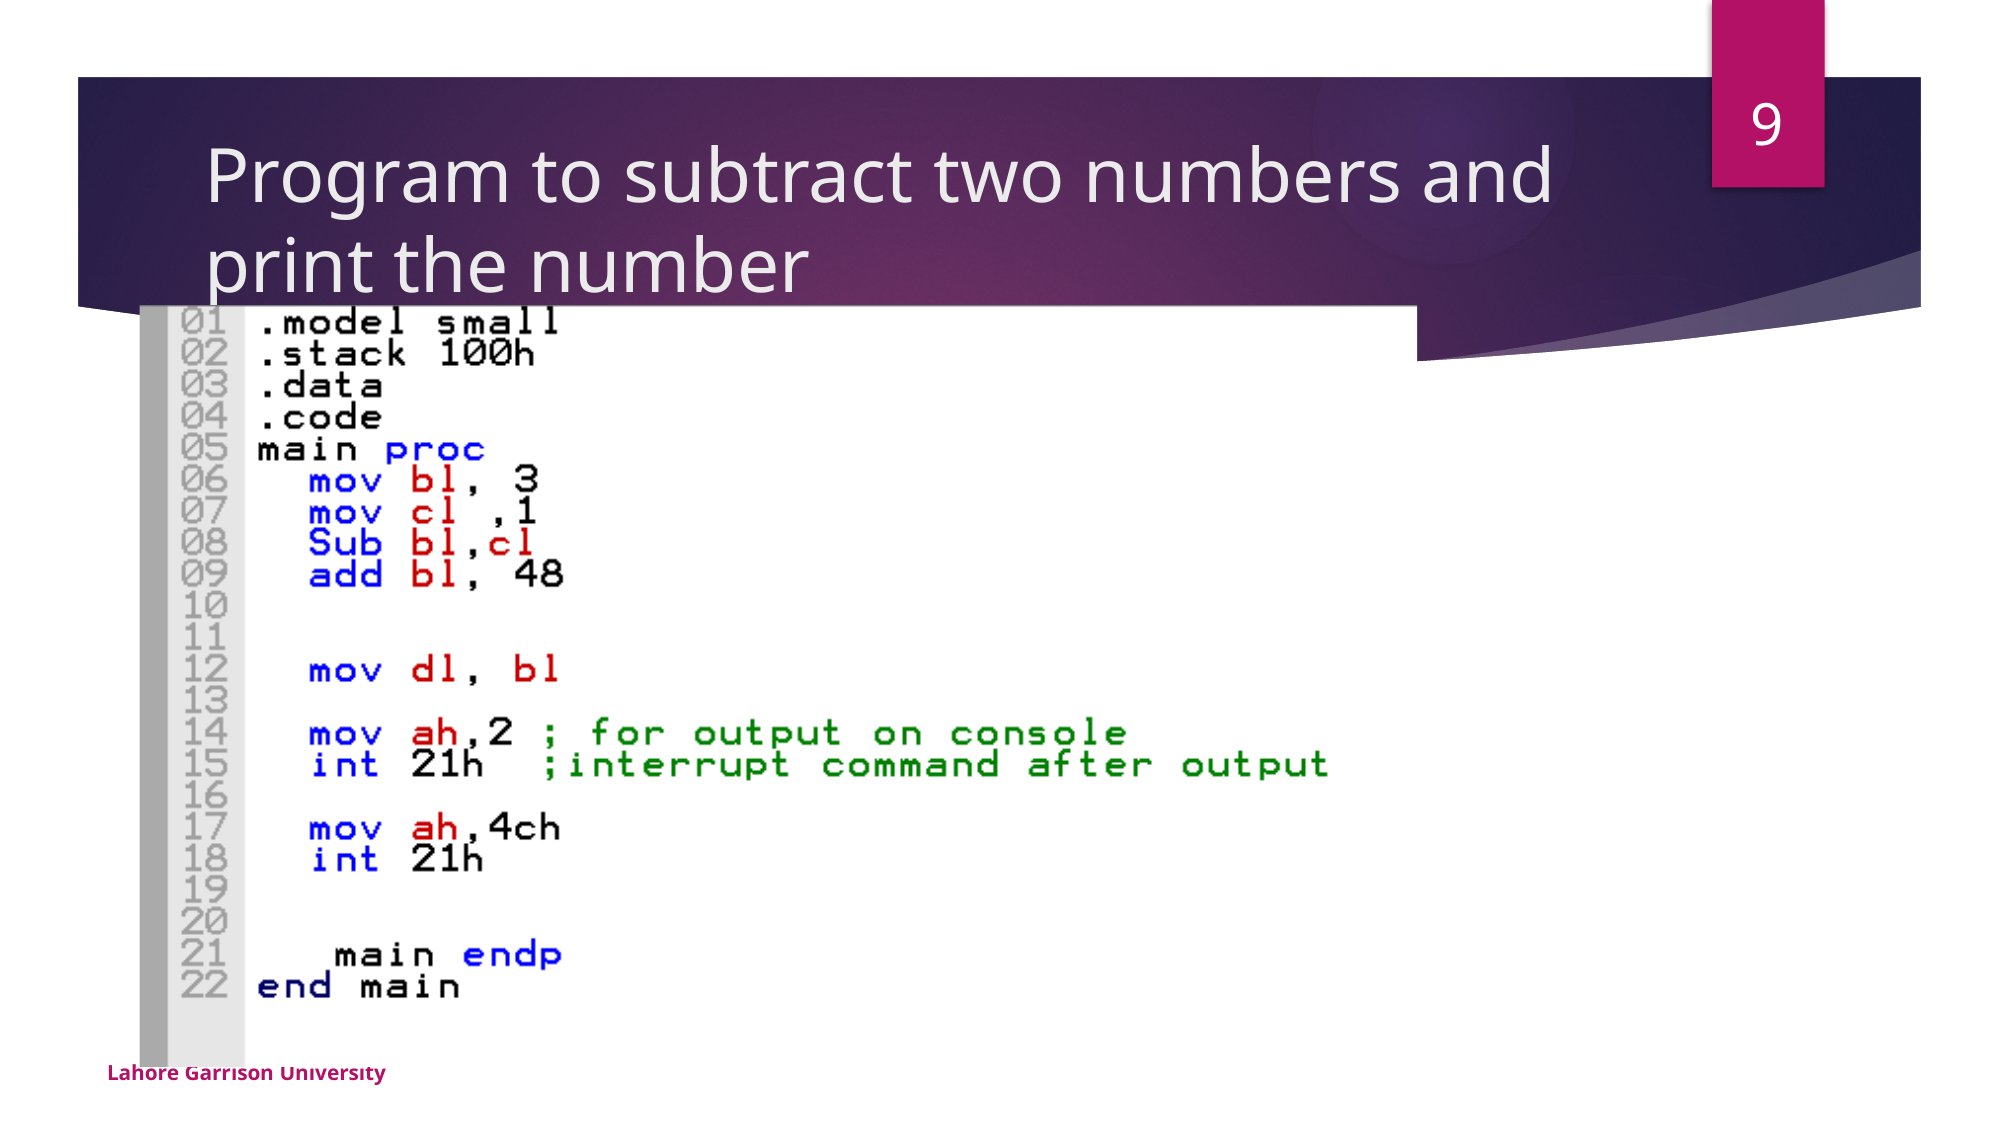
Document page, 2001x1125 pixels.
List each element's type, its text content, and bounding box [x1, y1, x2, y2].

title Program to subtract two numbers and print the number [189, 159, 1627, 276]
footer Lahore Garrison University [92, 1048, 726, 1099]
picture [139, 304, 1418, 1067]
slide_number 9 [1698, 48, 1836, 175]
